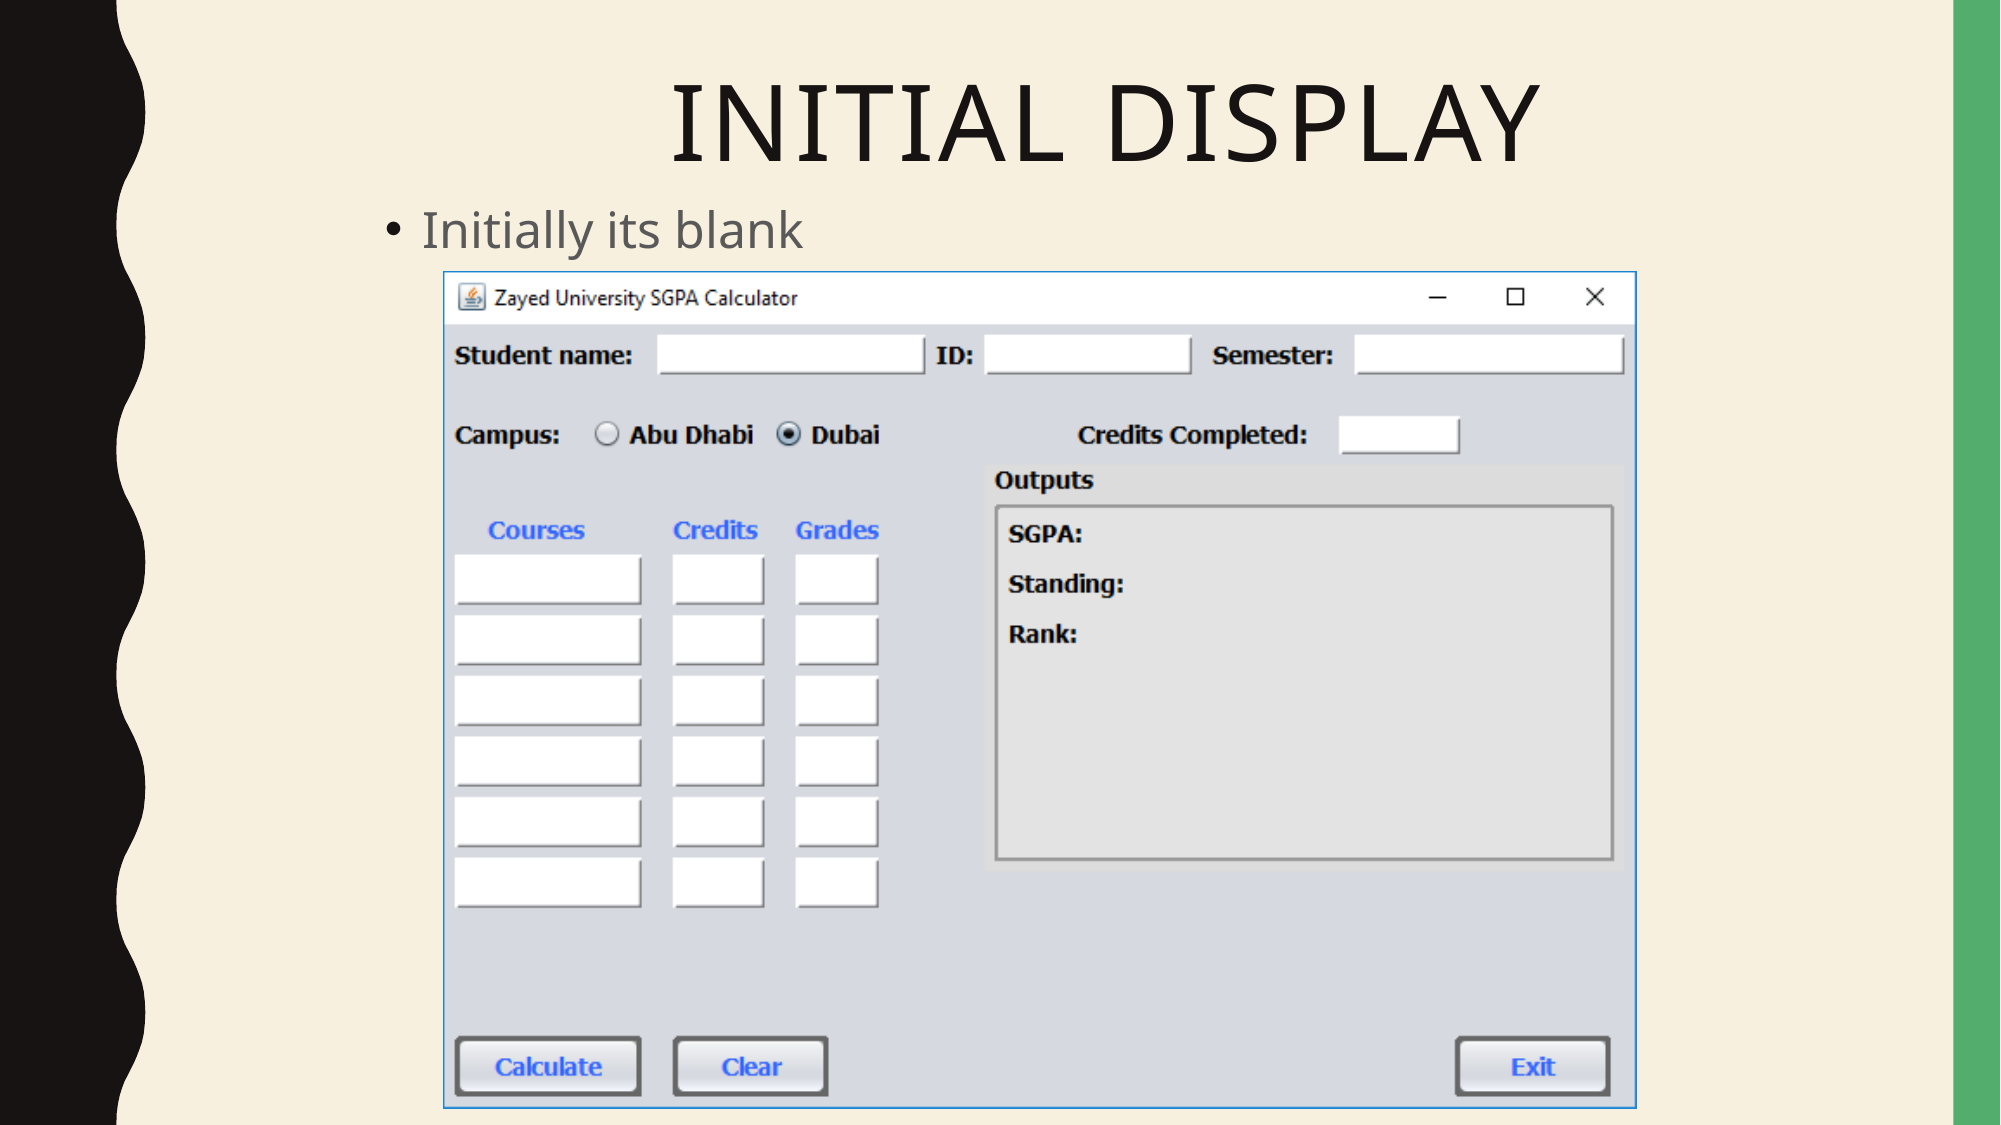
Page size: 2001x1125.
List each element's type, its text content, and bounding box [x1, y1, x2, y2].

picture [443, 271, 1637, 1109]
title Initial Display [205, 62, 1875, 308]
list Initially its blank [220, 185, 1890, 775]
